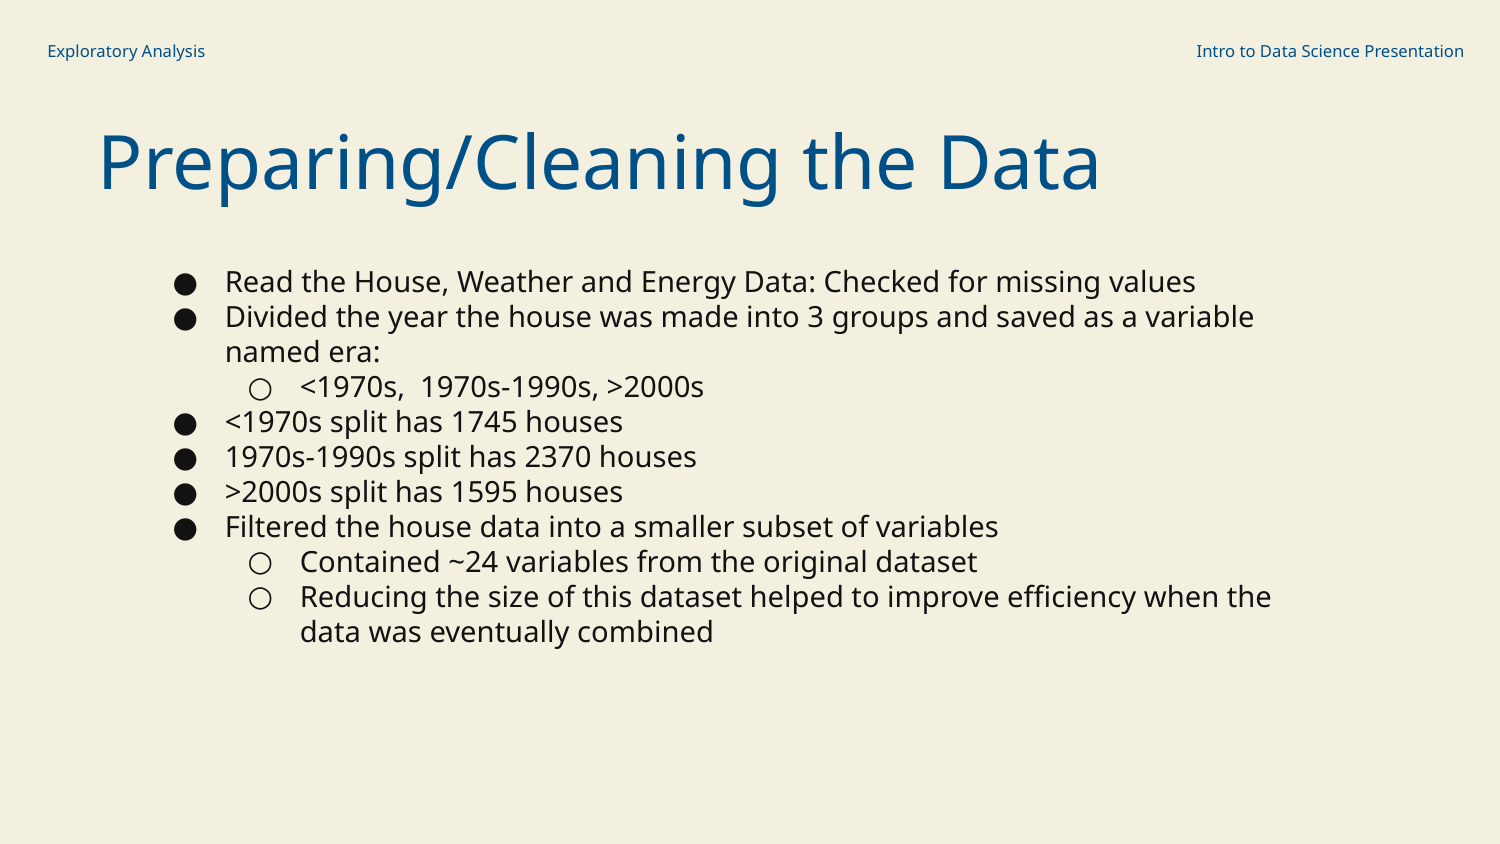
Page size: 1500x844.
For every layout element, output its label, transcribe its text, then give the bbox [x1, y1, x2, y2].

list Exploratory Analysis [32, 32, 338, 67]
list Intro to Data Science Presentation [1162, 32, 1480, 67]
text_box Preparing/Cleaning the Data [82, 100, 1353, 260]
text_box Read the House, Weather and Energy Data: Checked for missing values Divided the year the house was made into 3 groups and saved as a variable named era: <1970s, 1970s-1990s, >2000s <1970s split has 1745 houses 1970s-1990s split has 2370 houses >2000s split has 1595 houses Filtered the house data into a smaller subset of variables Contained ~24 variables from the original dataset Reducing the size of this dataset helped to improve efficiency when the data was eventually combined [134, 248, 1353, 729]
